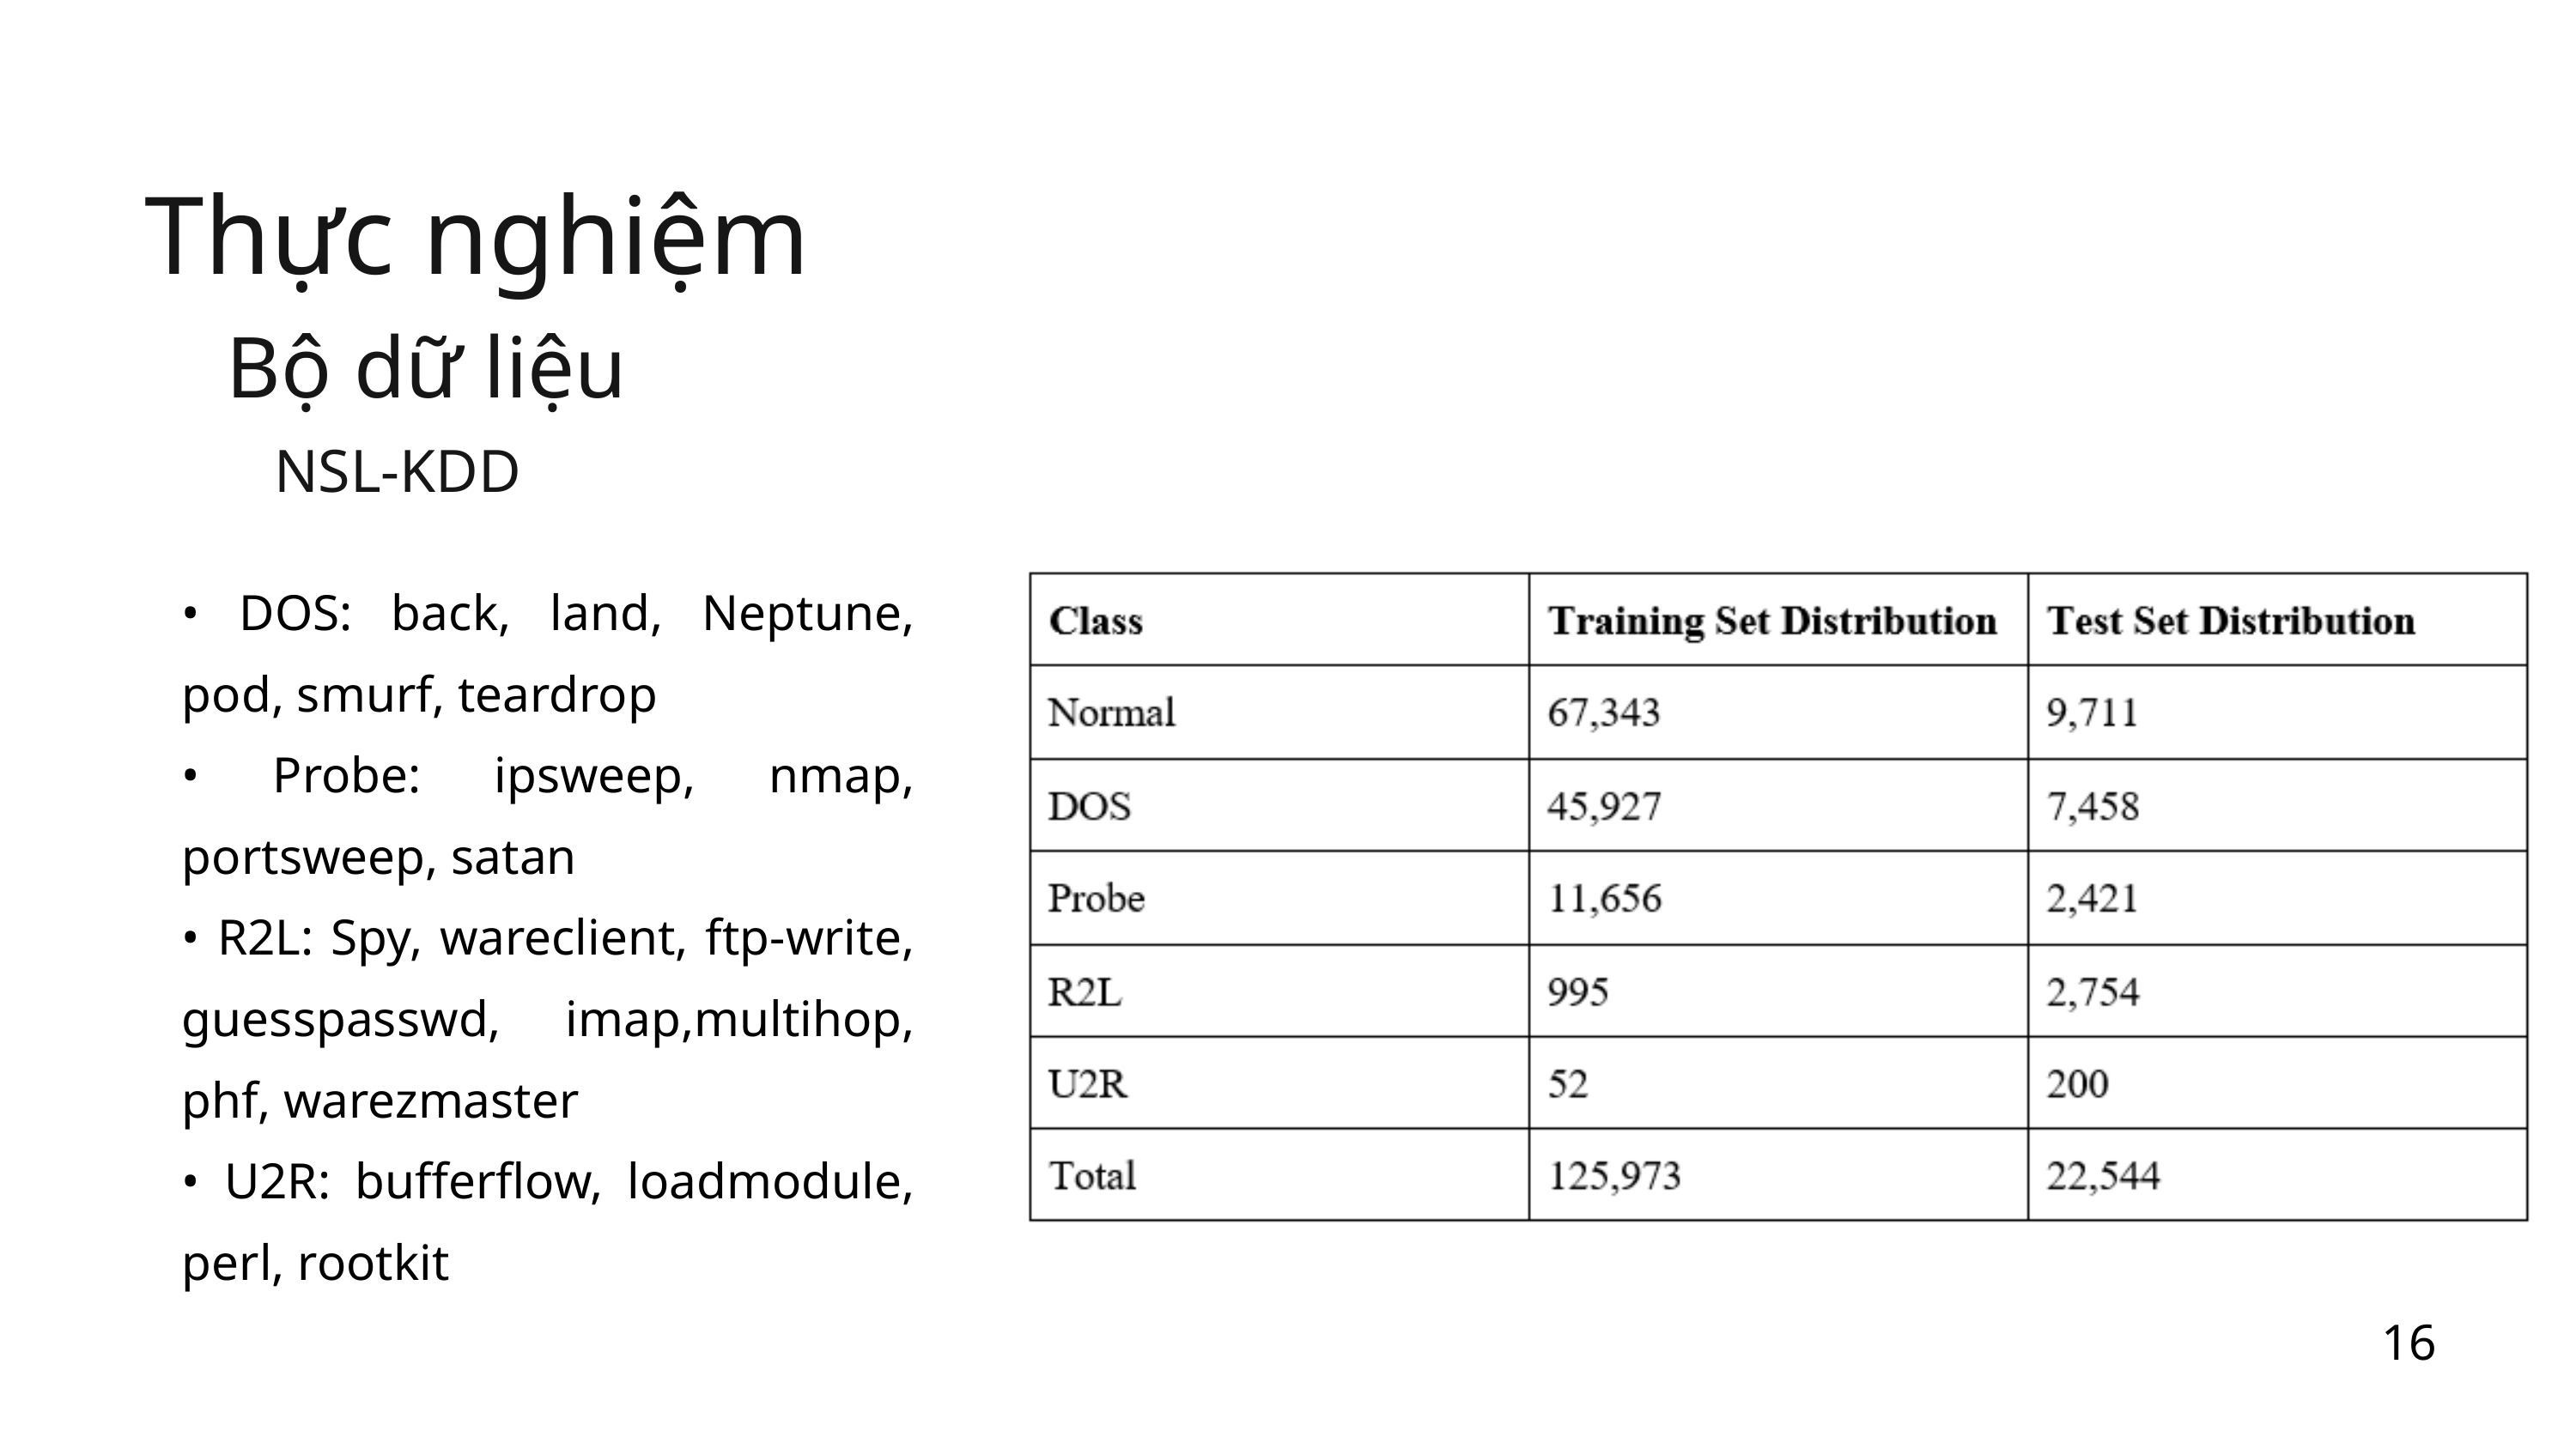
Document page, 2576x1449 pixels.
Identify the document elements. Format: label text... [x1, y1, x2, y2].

text_box [1015, 558, 2576, 1228]
text_box Thực nghiệm [144, 115, 1534, 296]
text_box 16 [2353, 1288, 2465, 1370]
text_box • DOS: back, land, Neptune, pod, smurf, teardrop • Probe: ipsweep, nmap, portsweep, satan • R2L: Spy, wareclient, ftp-write, guesspasswd, imap,multihop, phf, warezmaster • U2R: bufferflow, loadmodule, perl, rootkit [181, 559, 915, 1372]
text_box NSL-KDD [274, 406, 753, 505]
text_box Bộ dữ liệu [226, 273, 915, 415]
